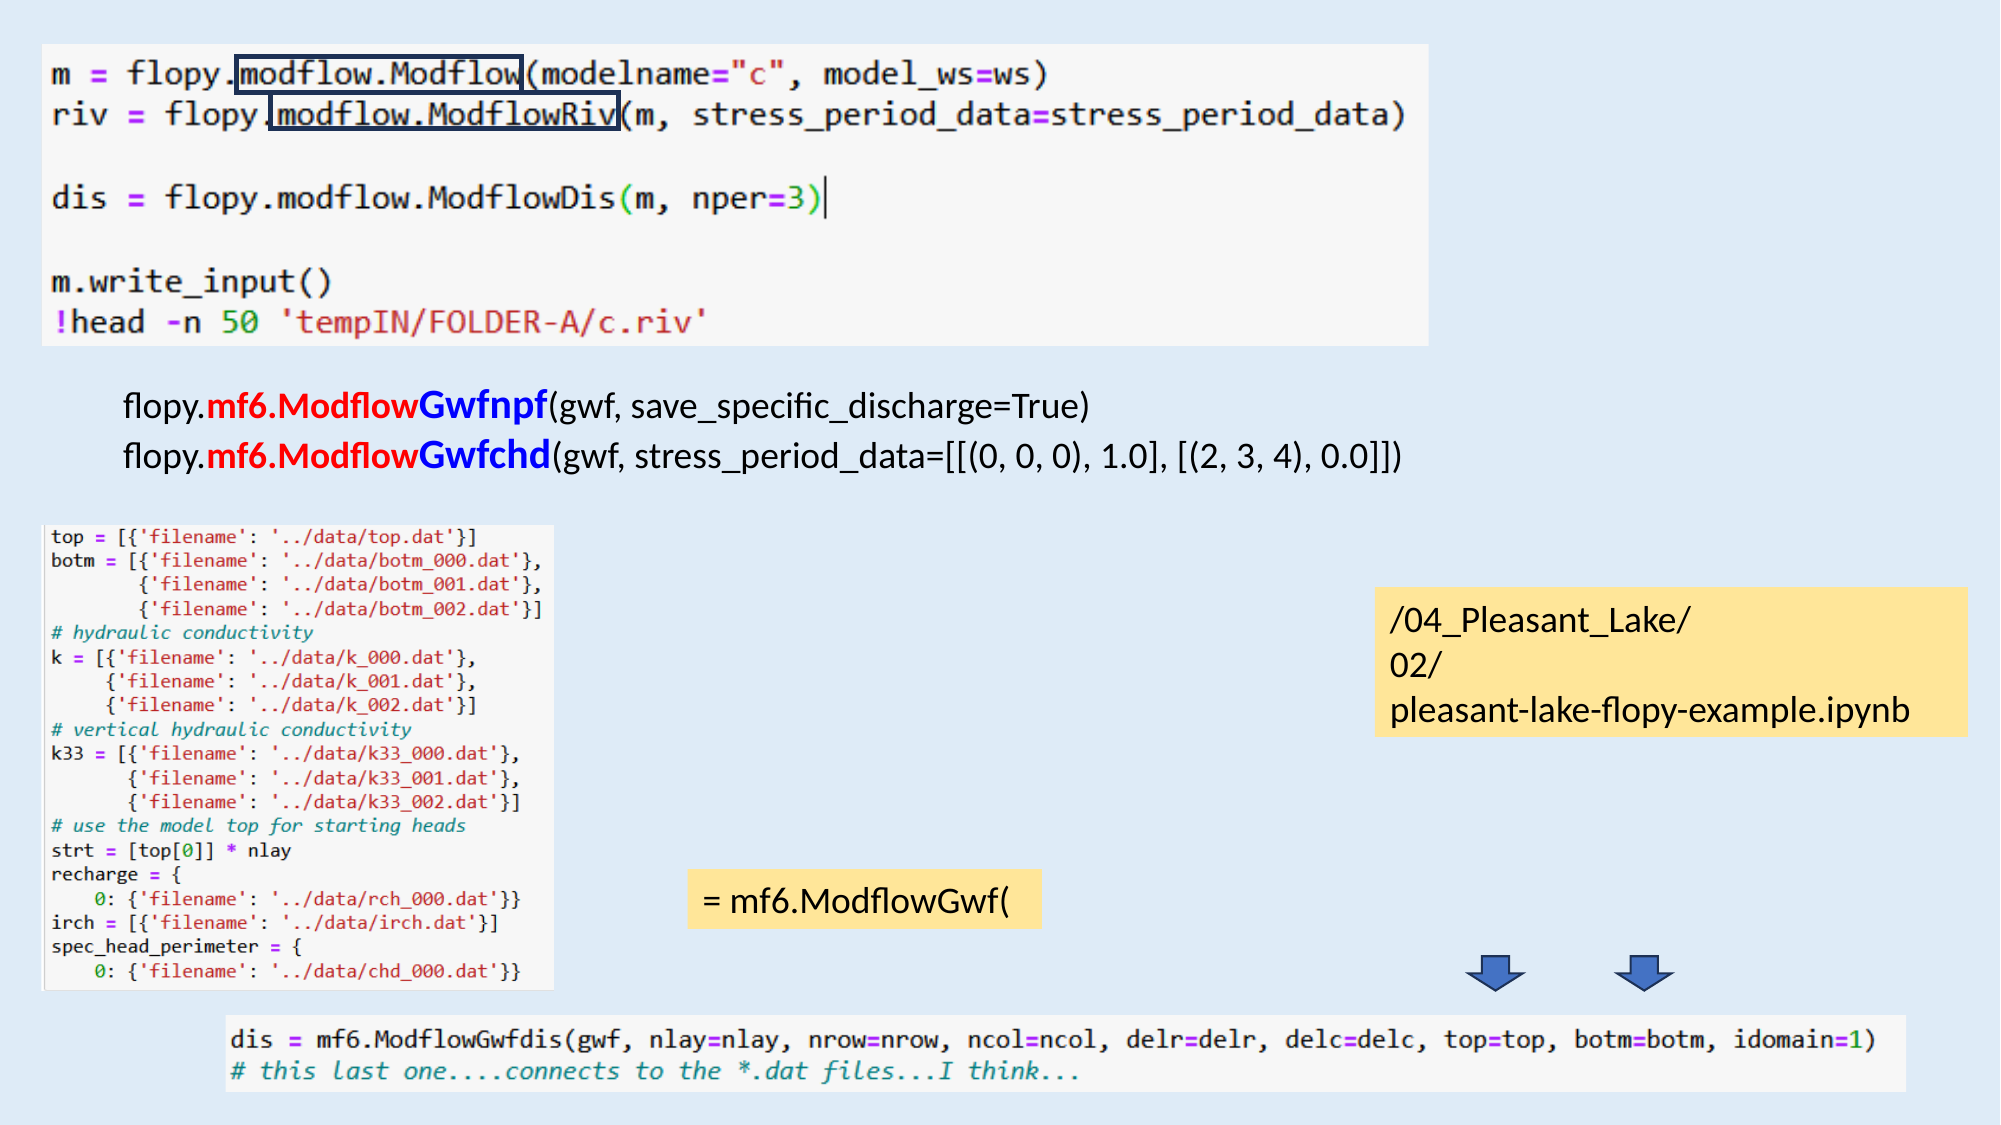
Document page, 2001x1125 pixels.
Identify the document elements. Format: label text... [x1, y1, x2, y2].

text_box = mf6.ModflowGwf( [687, 869, 1042, 929]
text_box flopy.mf6.ModflowGwfnpf(gwf, save_specific_discharge=True) flopy.mf6.ModflowGwfchd(gwf, stress_period_data=[[(0, 0, 0), 1.0], [(2, 3, 4), 0.0]]) [108, 369, 1496, 485]
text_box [41, 44, 1429, 346]
text_box /04_Pleasant_Lake/ 02/ pleasant-lake-flopy-example.ipynb [1374, 587, 1968, 737]
picture [41, 525, 554, 991]
text_box [1613, 955, 1676, 992]
text_box [1464, 955, 1527, 992]
picture [225, 1015, 1907, 1092]
